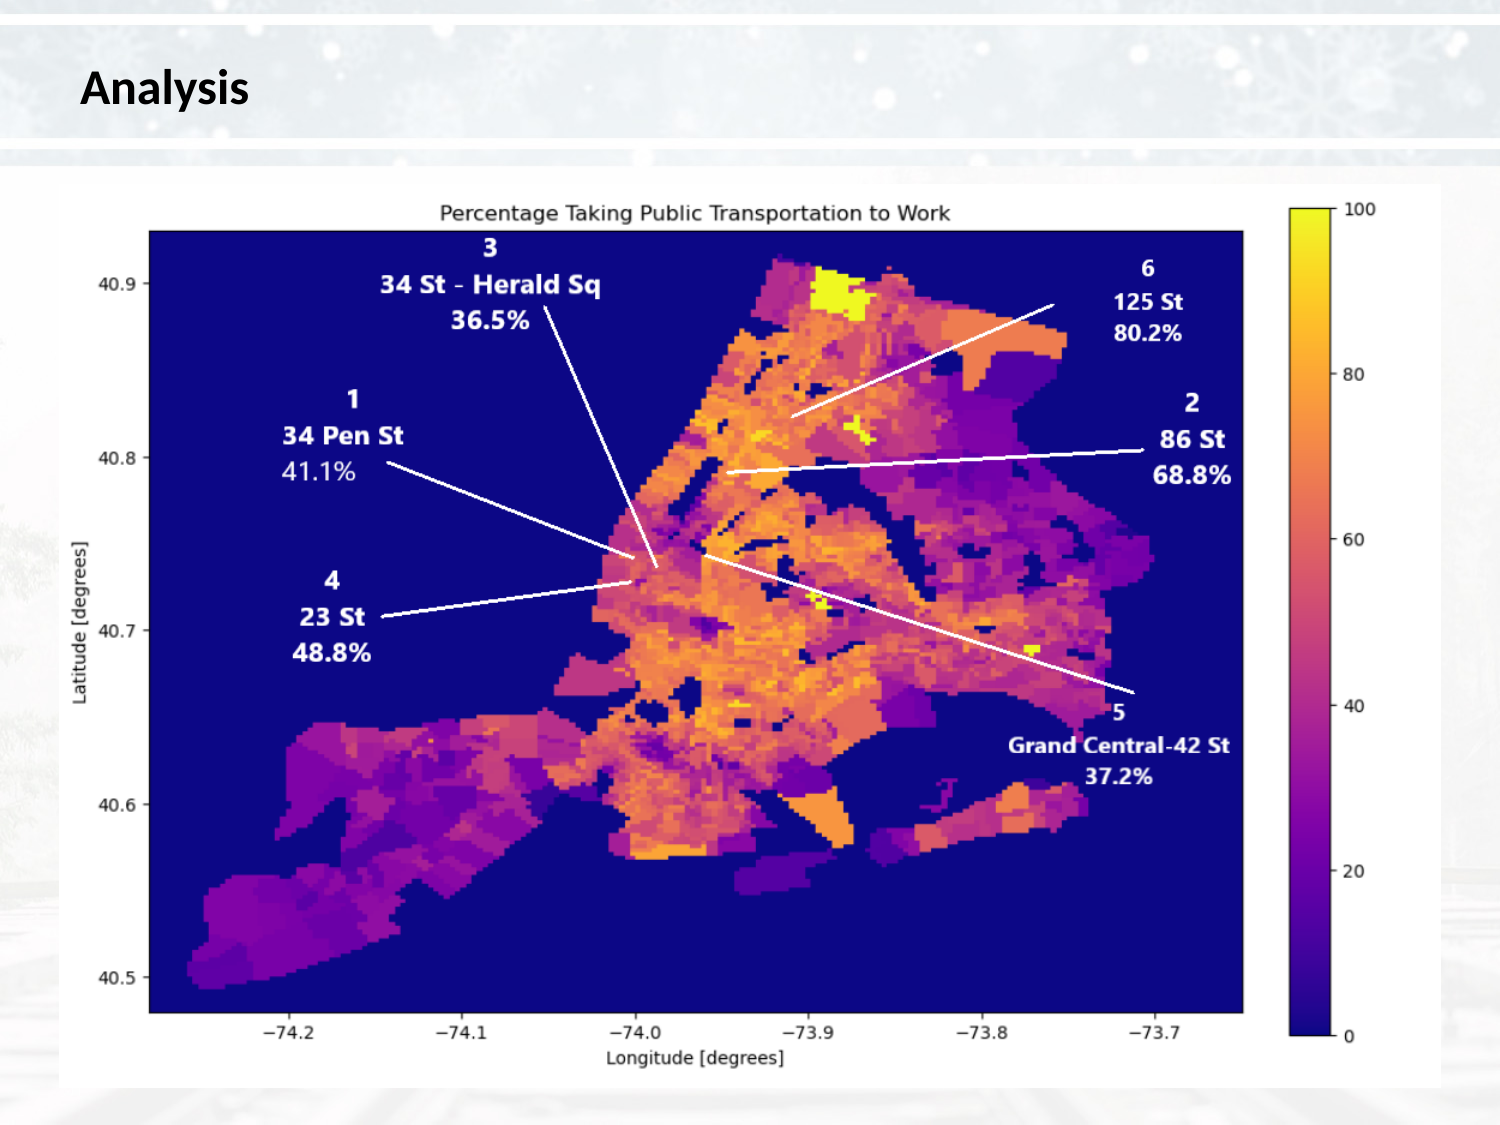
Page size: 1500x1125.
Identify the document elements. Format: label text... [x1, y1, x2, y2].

title Analysis [64, 19, 1322, 150]
picture [0, 0, 1500, 1125]
